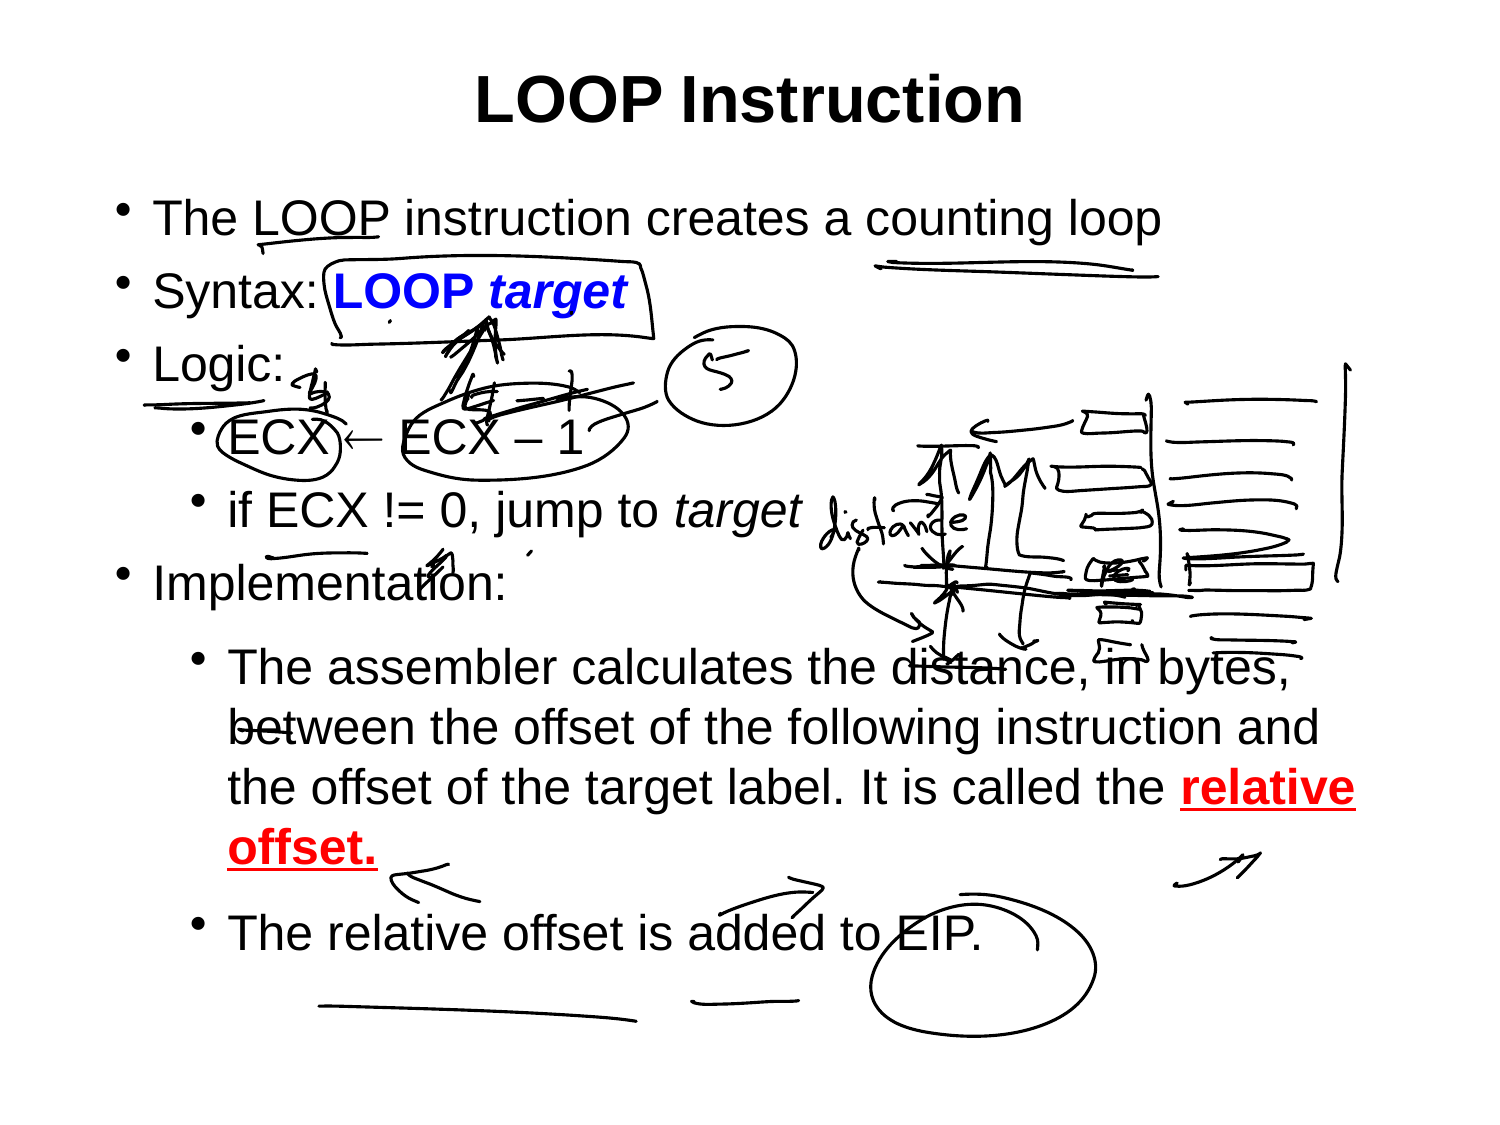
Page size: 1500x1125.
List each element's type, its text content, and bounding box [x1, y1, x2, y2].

title LOOP Instruction [75, 24, 1425, 168]
text_box The LOOP instruction creates a counting loop Syntax: LOOP target Logic: ECX  ECX – 1 if ECX != 0, jump to target Implementation: The assembler calculates the distance, in bytes, between the offset of the following instruction and the offset of the target label. It is called the relative offset. The relative offset is added to EIP. [99, 174, 1400, 983]
